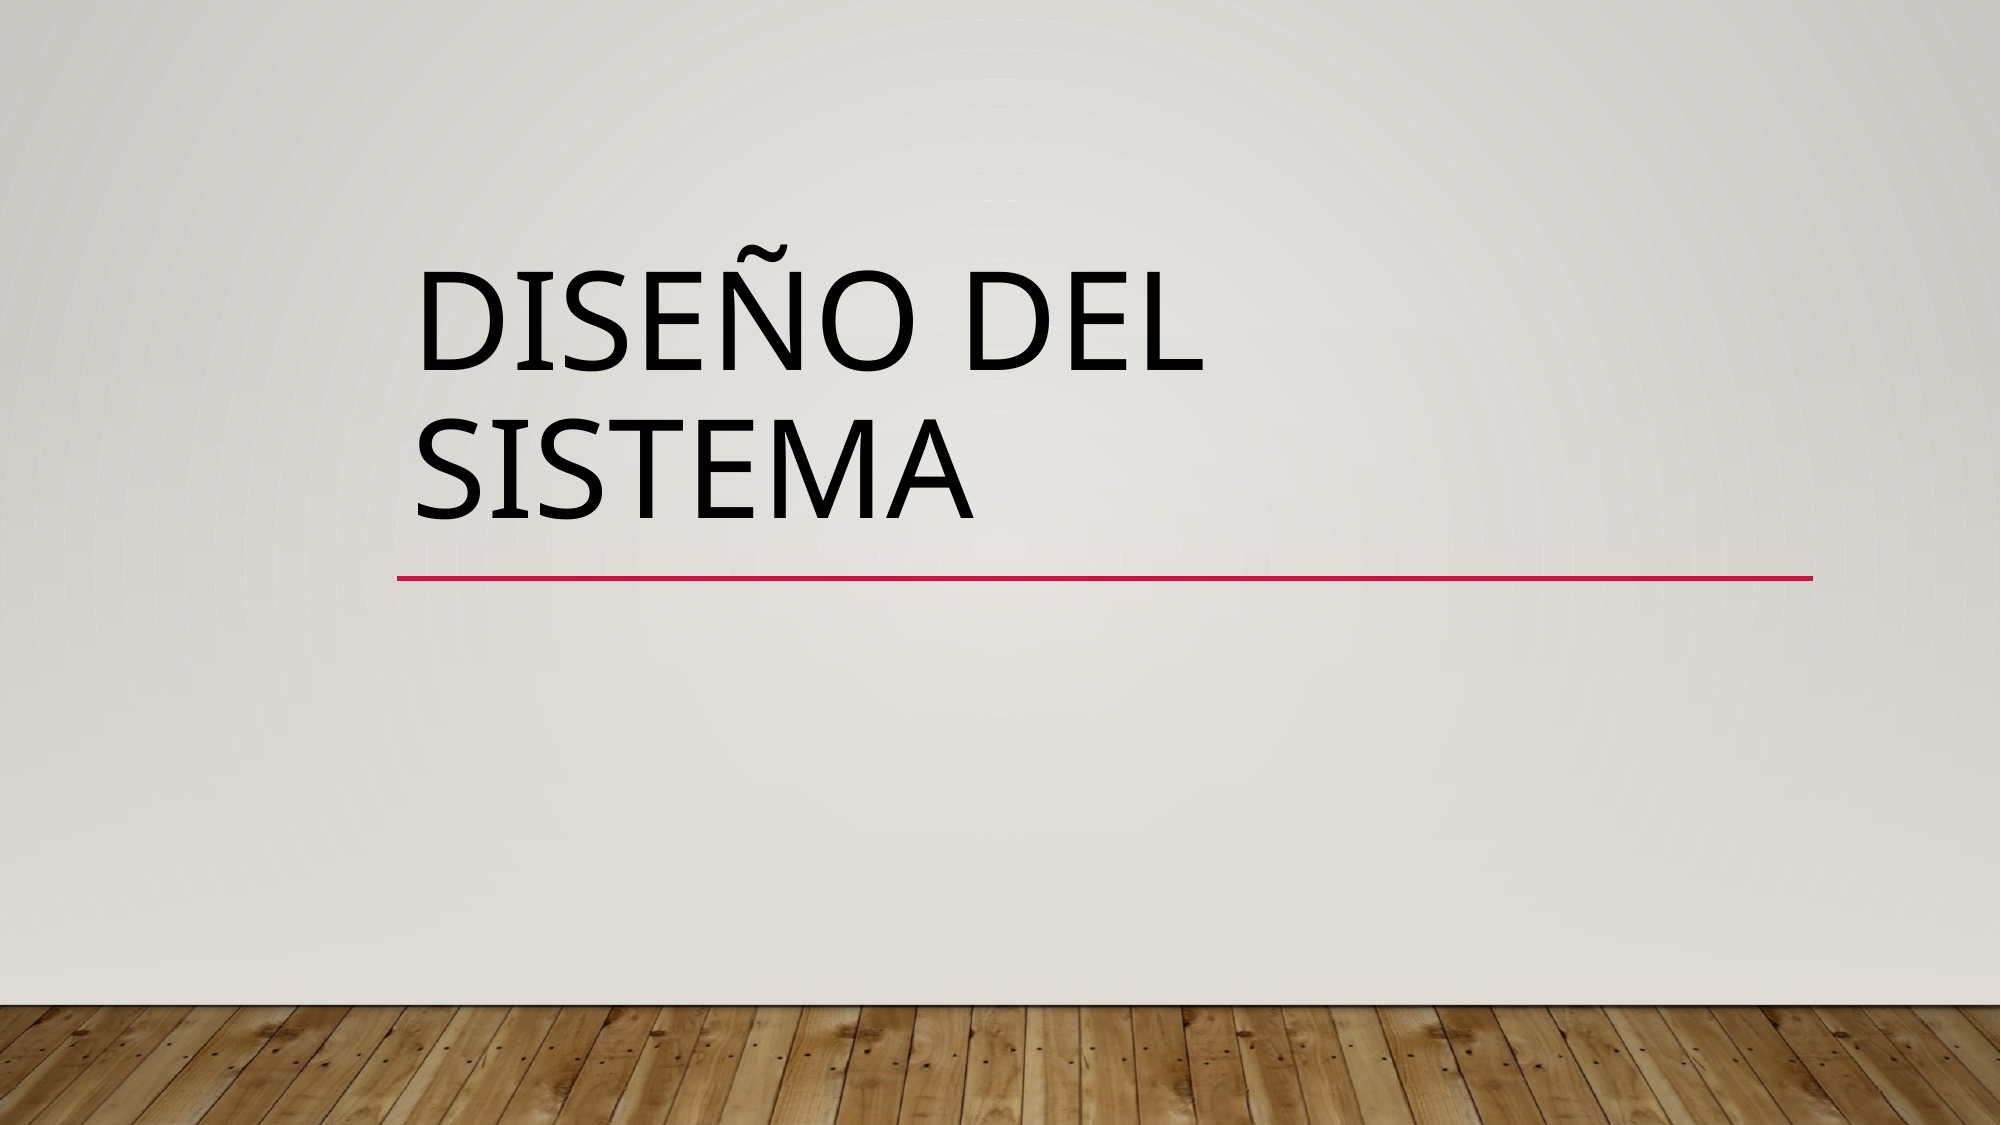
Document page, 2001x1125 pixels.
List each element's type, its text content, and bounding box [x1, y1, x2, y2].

title Diseño del sistema [396, 131, 1814, 549]
picture [0, 1005, 2000, 1125]
